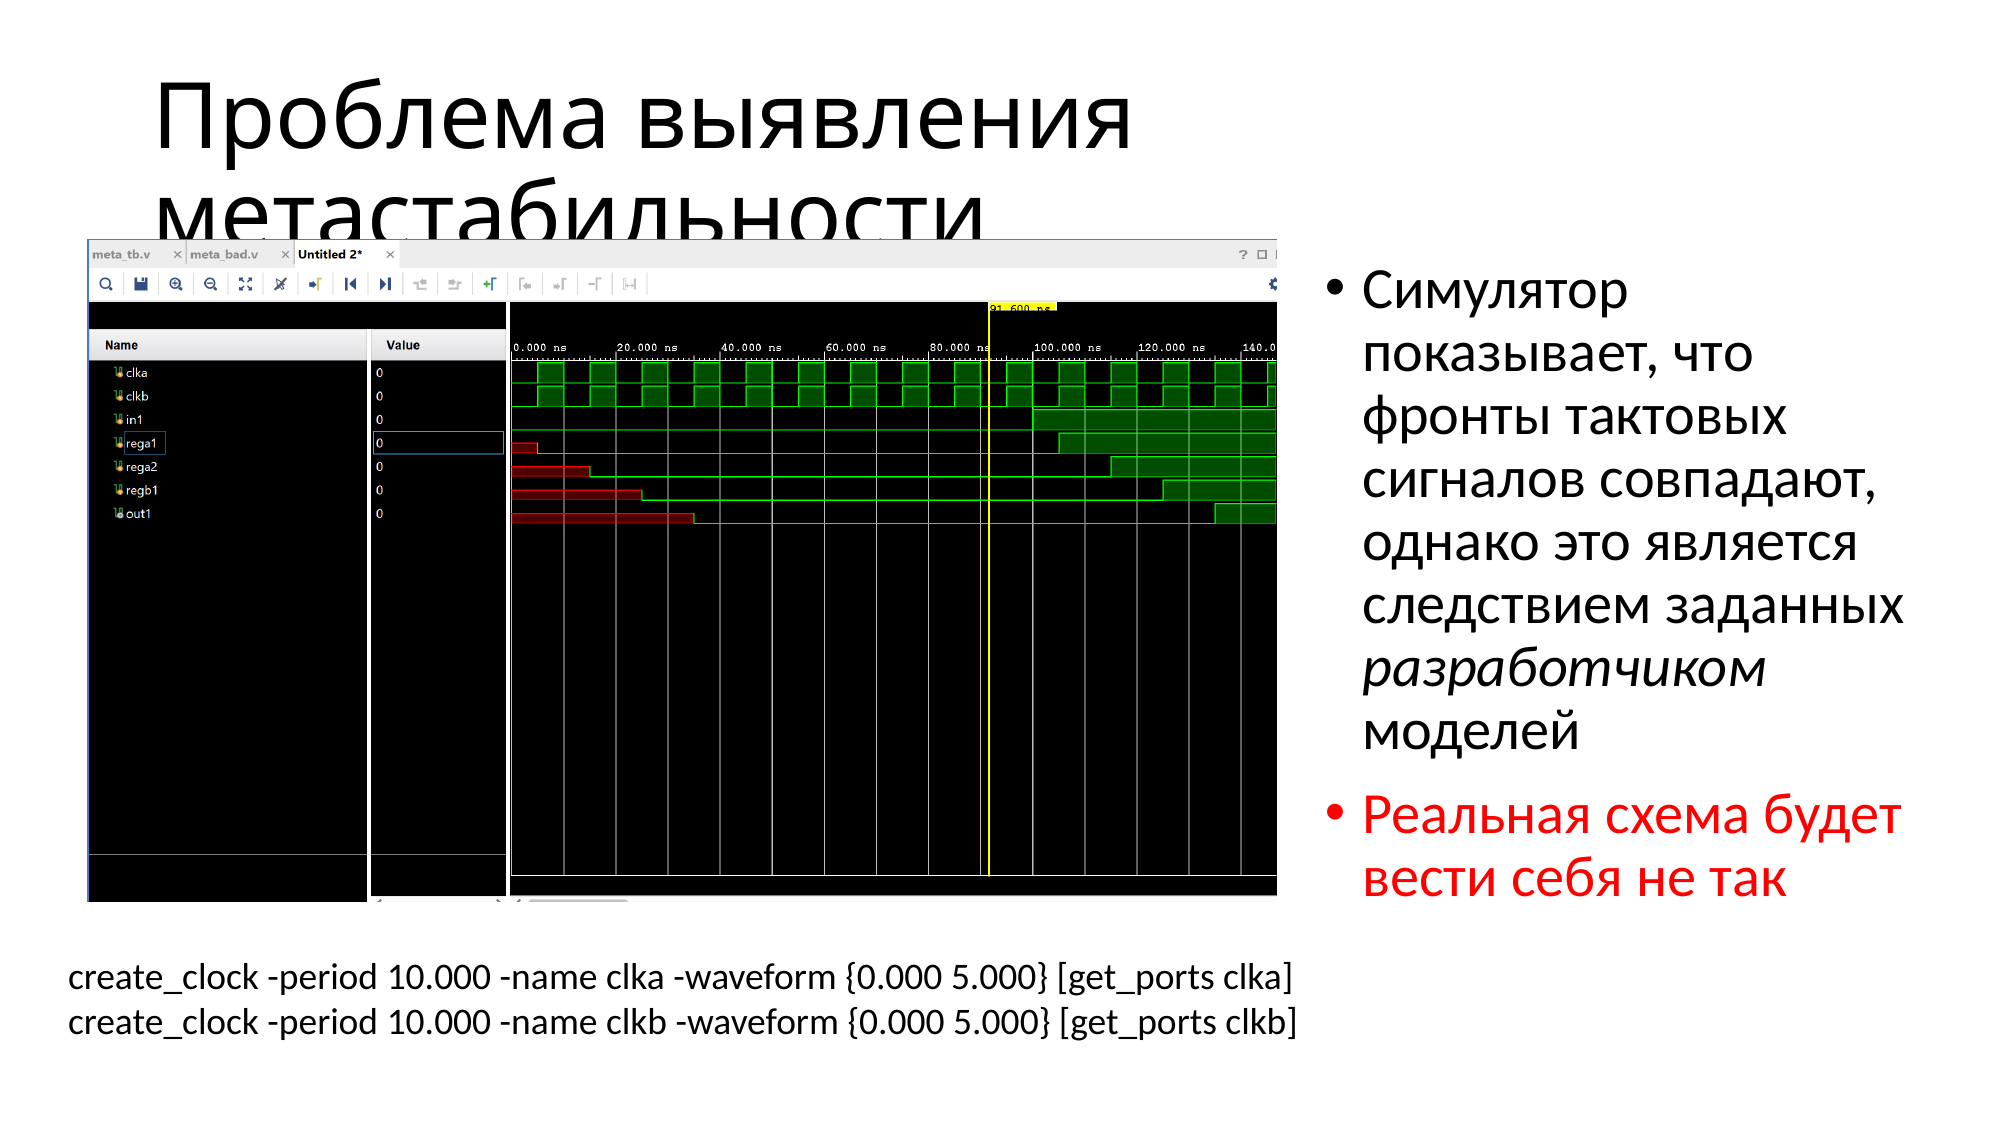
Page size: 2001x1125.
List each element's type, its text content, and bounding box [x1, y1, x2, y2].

picture [86, 238, 1277, 902]
list Симулятор показывает, что фронты тактовых сигналов совпадают, однако это является следствием заданных разработчиком моделей Реальная схема будет вести себя не так [1309, 251, 1924, 1066]
title Проблема выявления метастабильности [137, 59, 1863, 278]
text_box create_clock -period 10.000 -name clka -waveform {0.000 5.000} [get_ports clka] create_clock -period 10.000 -name clkb -waveform {0.000 5.000} [get_ports clkb] [53, 944, 1340, 1050]
